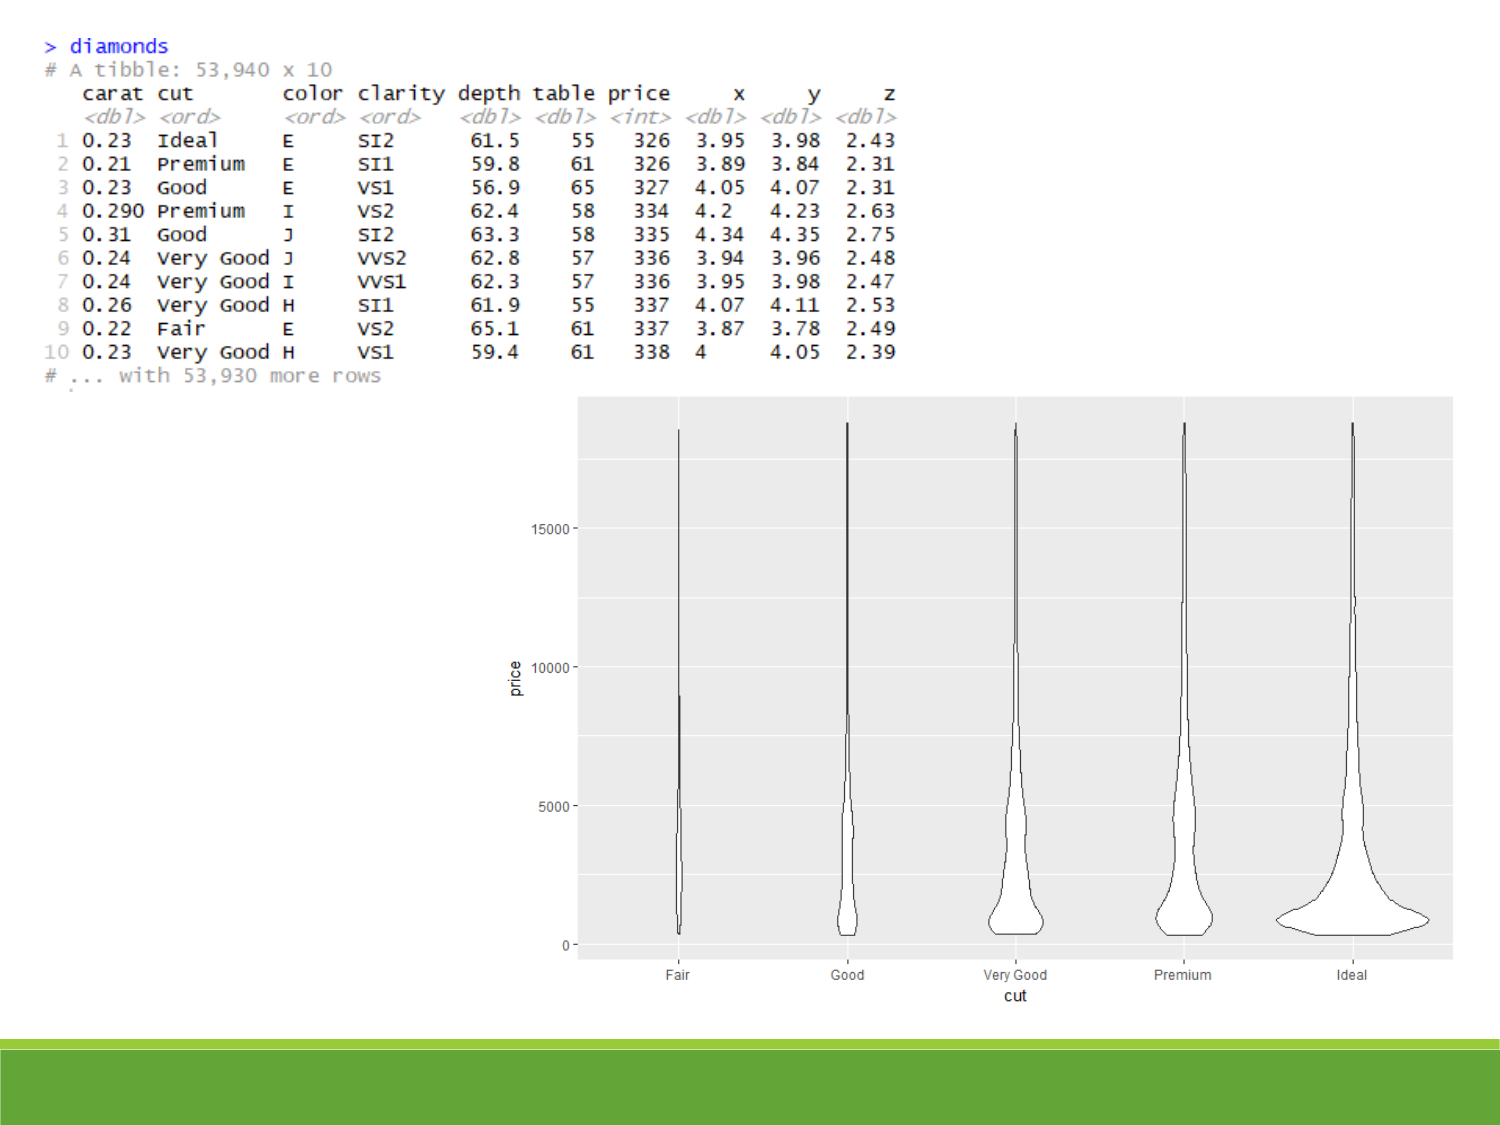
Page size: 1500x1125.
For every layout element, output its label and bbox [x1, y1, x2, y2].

picture [37, 38, 1462, 1008]
